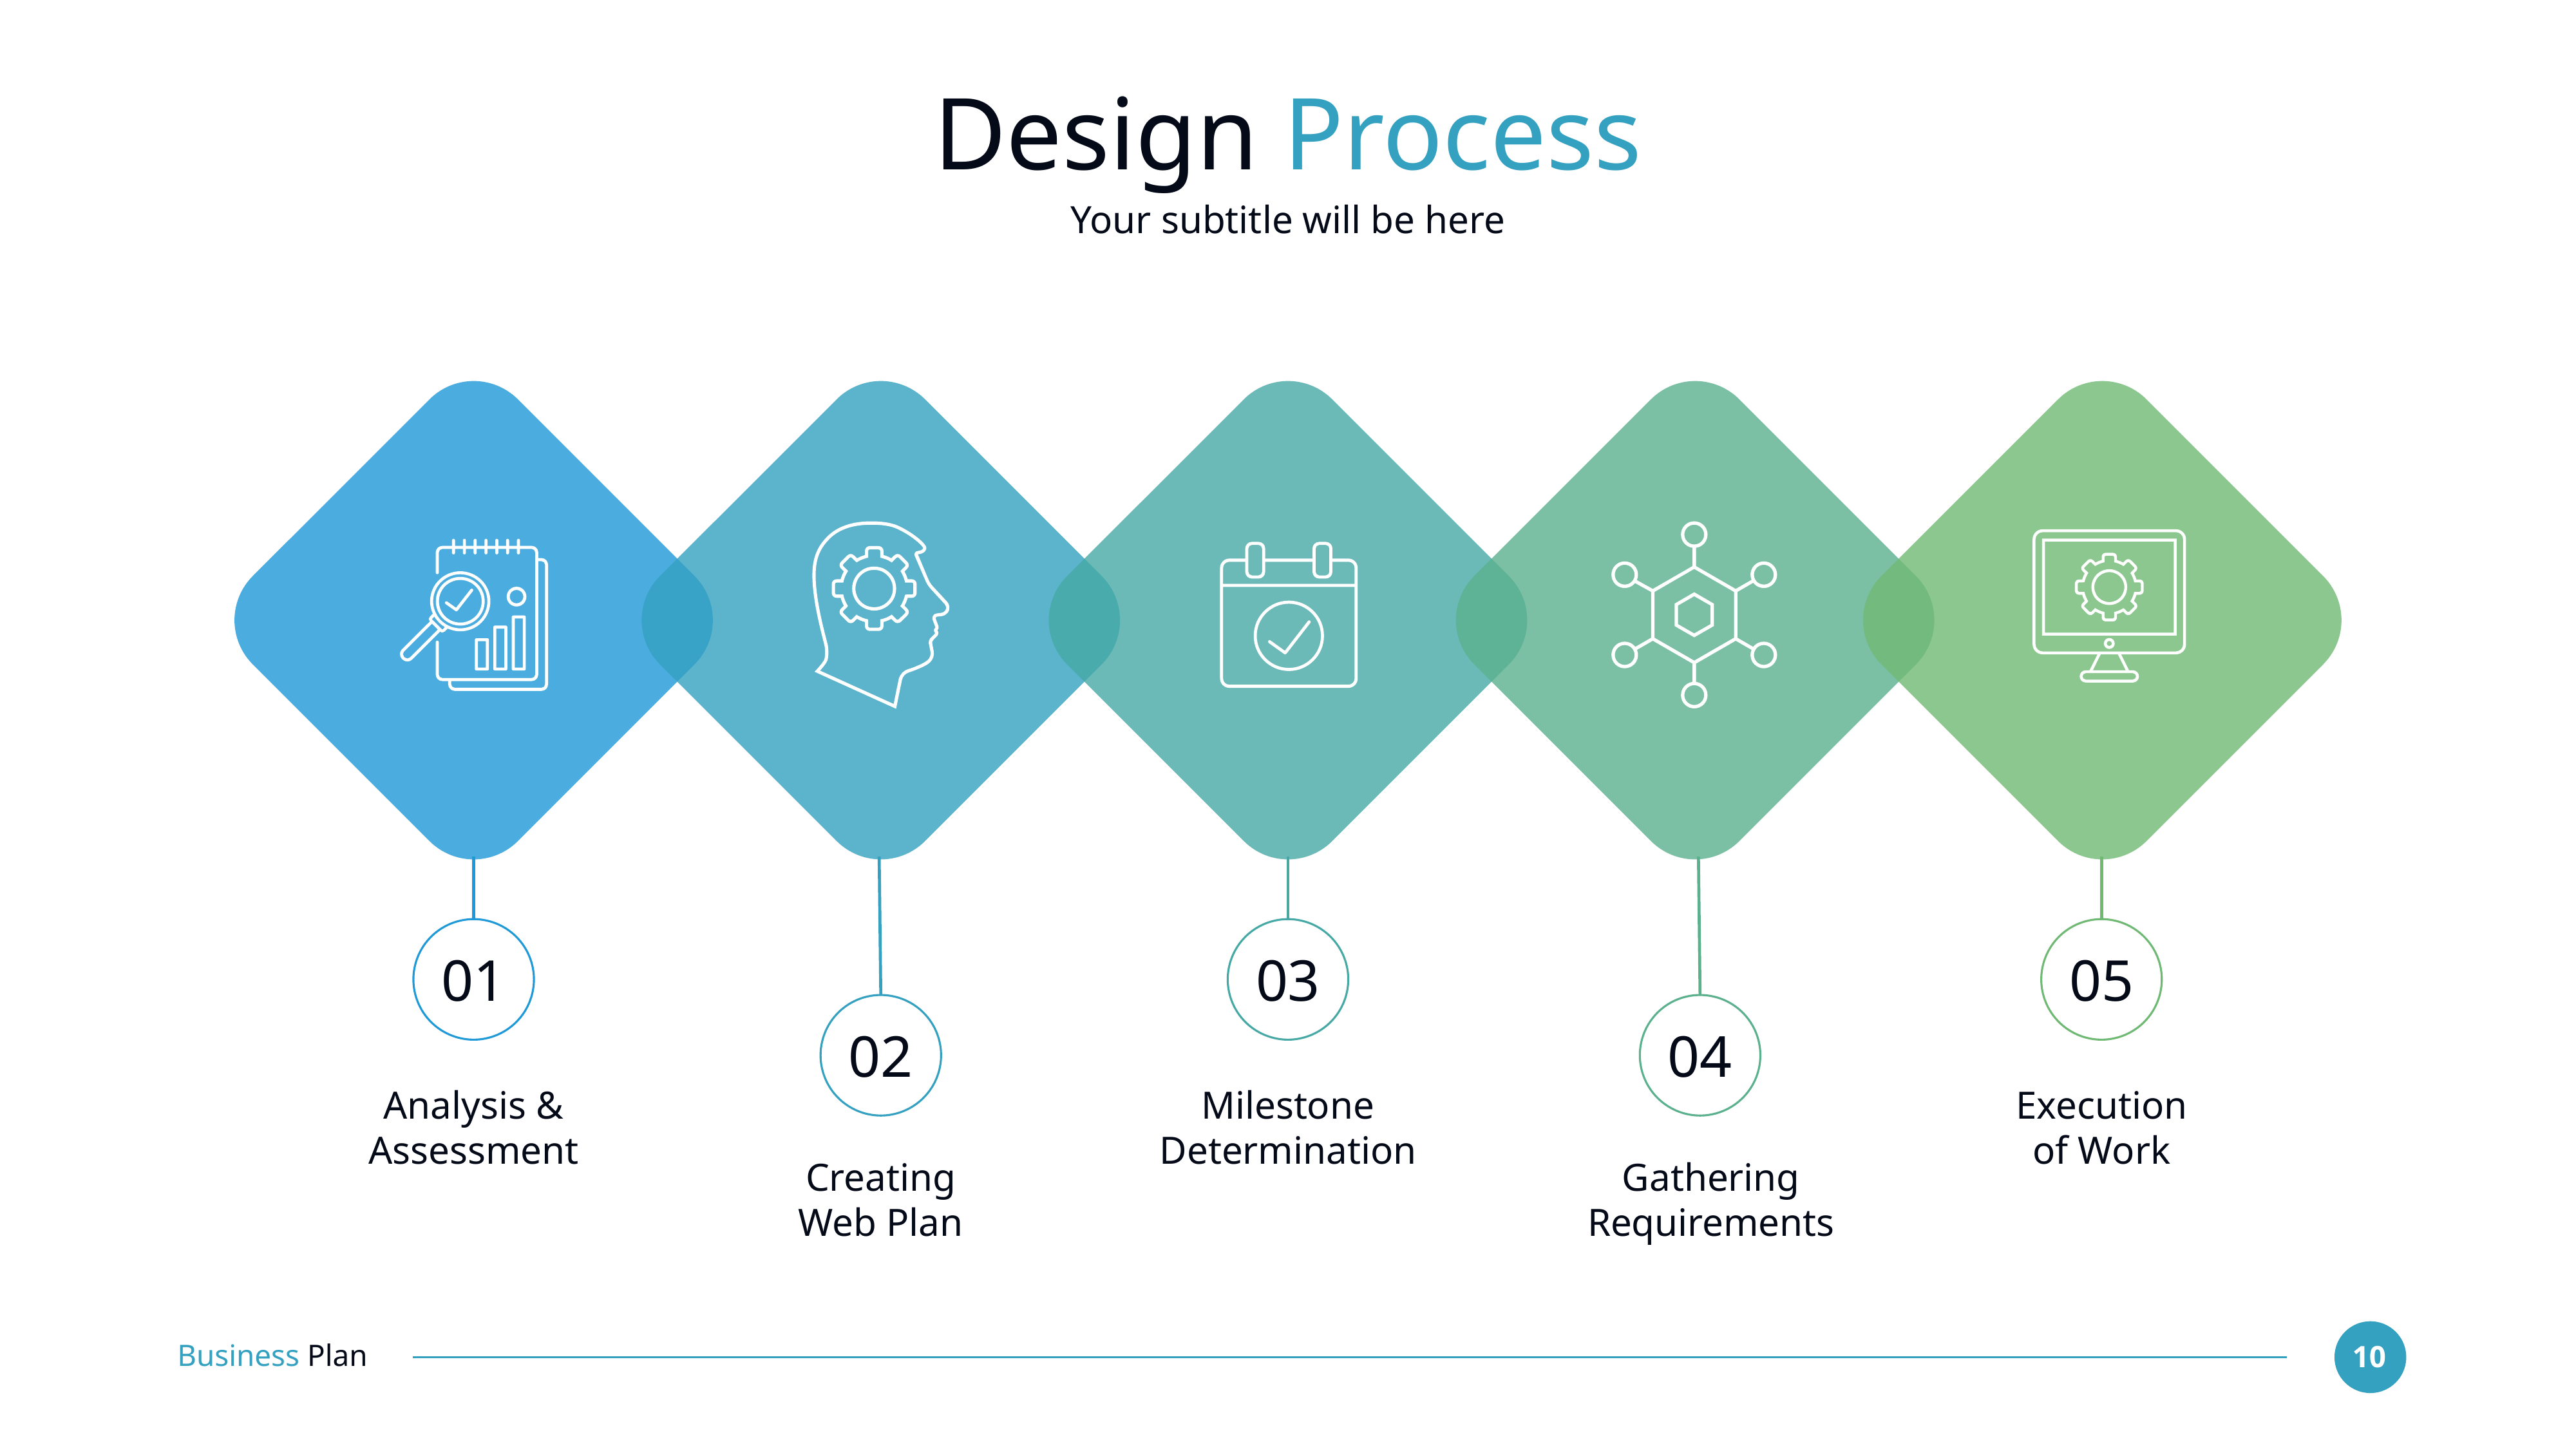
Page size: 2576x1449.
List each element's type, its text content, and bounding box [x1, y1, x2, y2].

text_box [2041, 919, 2162, 1040]
text_box [234, 381, 677, 860]
text_box 02 [832, 1020, 929, 1089]
text_box 04 [1651, 1020, 1749, 1089]
title Design Process [177, 70, 2399, 193]
text_box [1220, 542, 1358, 688]
text_box [413, 919, 535, 1040]
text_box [1698, 856, 1701, 996]
text_box Creating Web Plan [706, 1153, 1055, 1245]
text_box 01 [425, 944, 522, 1013]
text_box [2032, 529, 2186, 683]
text_box [641, 381, 1084, 860]
text_box [400, 571, 491, 662]
text_box [1611, 521, 1777, 709]
text_box [1048, 381, 1492, 860]
list Your subtitle will be here [177, 196, 2399, 243]
text_box Gathering Requirements [1537, 1153, 1885, 1245]
text_box [820, 995, 942, 1116]
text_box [878, 856, 881, 996]
text_box [1640, 995, 1761, 1116]
text_box [1455, 381, 1899, 860]
text_box [812, 521, 950, 709]
text_box 03 [1239, 944, 1337, 1013]
text_box 05 [2052, 944, 2150, 1013]
text_box [1863, 381, 2342, 860]
text_box Milestone Determination [1114, 1081, 1462, 1173]
text_box [1227, 919, 1349, 1040]
text_box Execution of Work [1927, 1081, 2276, 1173]
text_box Analysis & Assessment [299, 1081, 648, 1173]
text_box [435, 538, 549, 691]
